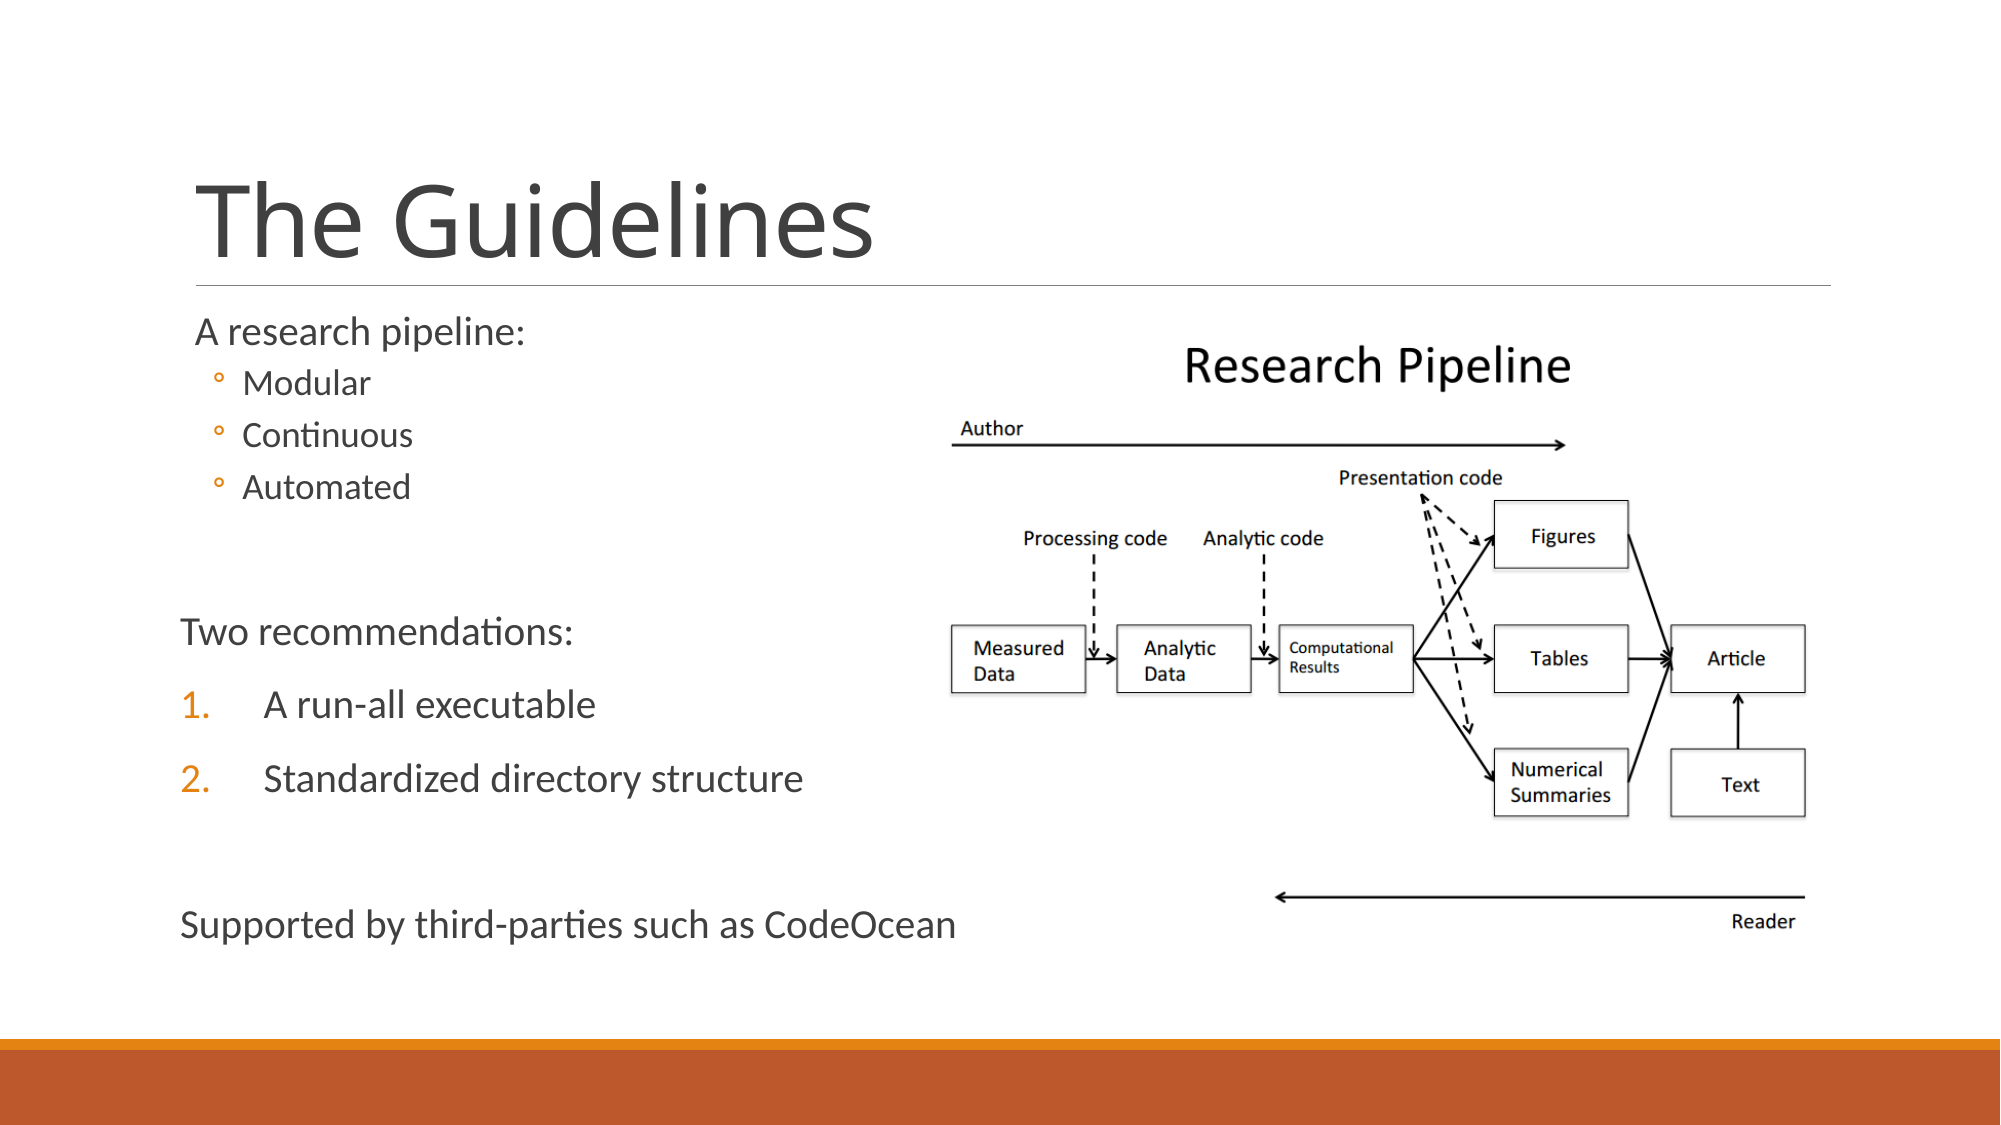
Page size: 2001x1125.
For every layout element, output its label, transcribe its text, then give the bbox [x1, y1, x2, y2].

list A research pipeline: Modular Continuous Automated Two recommendations: A run-all executable Standardized directory structure Supported by third-parties such as CodeOcean [180, 302, 1830, 963]
picture [913, 310, 1847, 955]
title The Guidelines [180, 47, 1830, 285]
